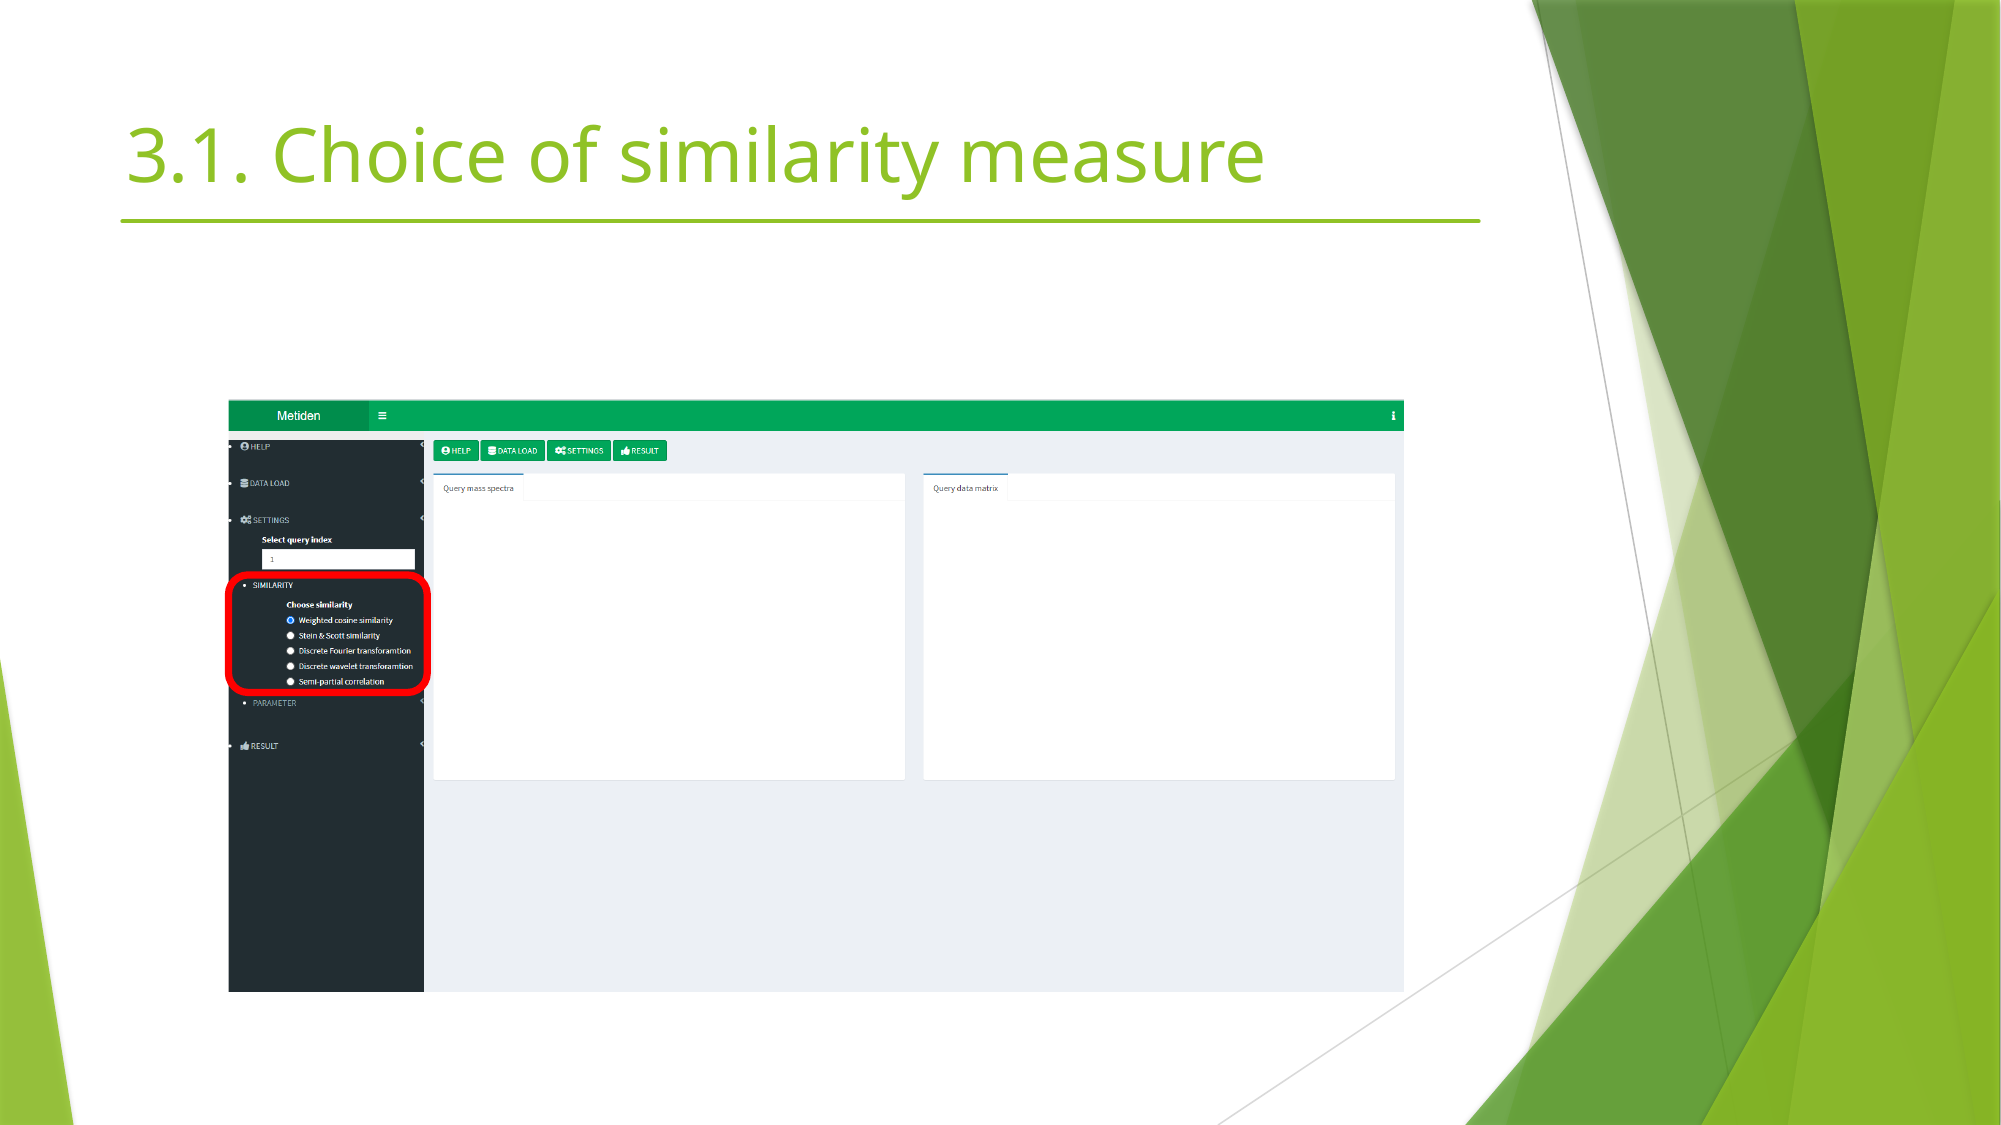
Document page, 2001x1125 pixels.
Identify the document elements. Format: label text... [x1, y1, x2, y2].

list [228, 399, 1405, 992]
title 3.1. Choice of similarity measure [111, 99, 1522, 317]
